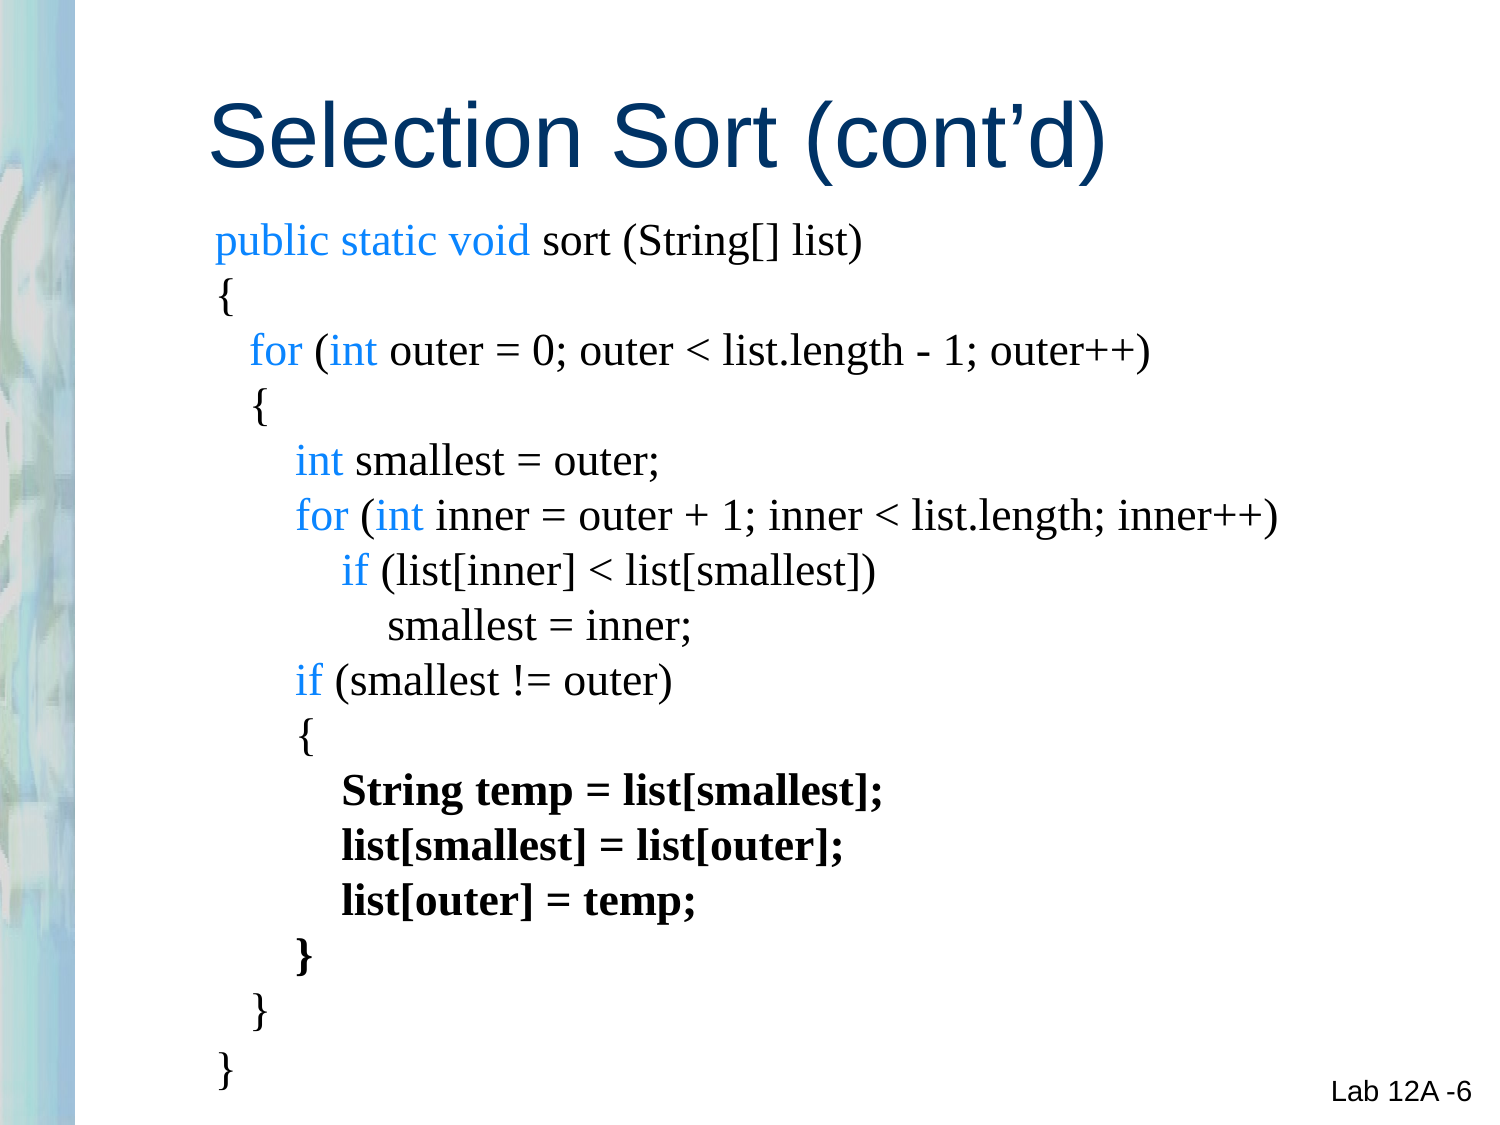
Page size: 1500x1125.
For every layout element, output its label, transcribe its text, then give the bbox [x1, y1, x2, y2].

title Selection Sort (cont’d) [192, 37, 1468, 226]
picture [0, 0, 75, 1125]
text_box public static void sort (String[] list) { for (int outer = 0; outer < list.length - 1; outer++) { int smallest = outer; for (int inner = outer + 1; inner < list.length; inner++) if (list[inner] < list[smallest]) smallest = inner; if (smallest != outer) { String temp = list[smallest]; list[smallest] = list[outer]; list[outer] = temp; } } } [199, 202, 1400, 1102]
slide_number Lab 12A -6 [1174, 1064, 1488, 1125]
